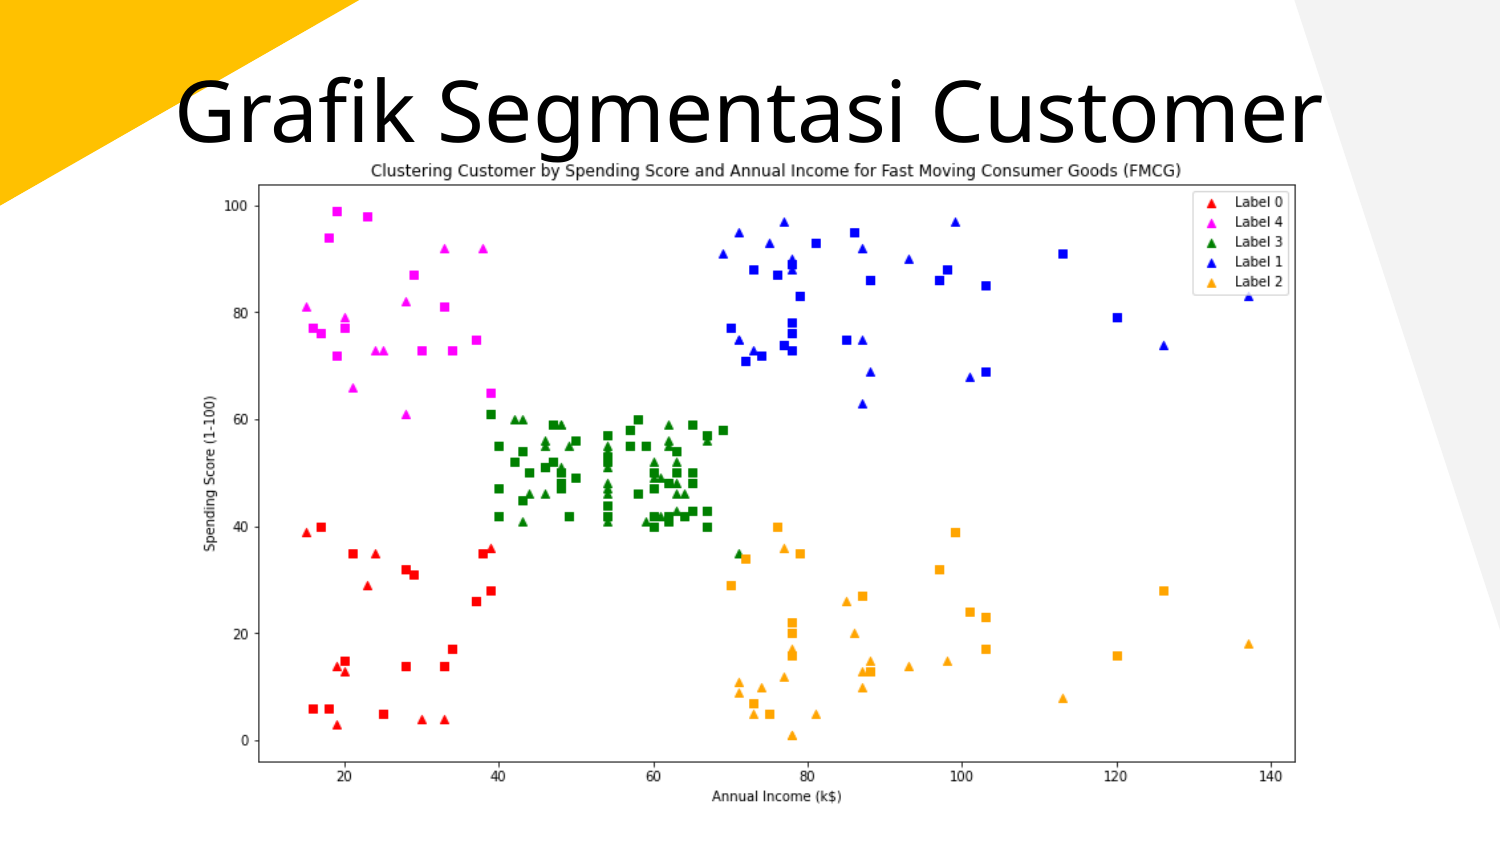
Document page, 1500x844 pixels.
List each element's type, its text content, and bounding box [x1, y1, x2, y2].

picture [196, 154, 1304, 813]
title Grafik Segmentasi Customer [85, 42, 1415, 137]
